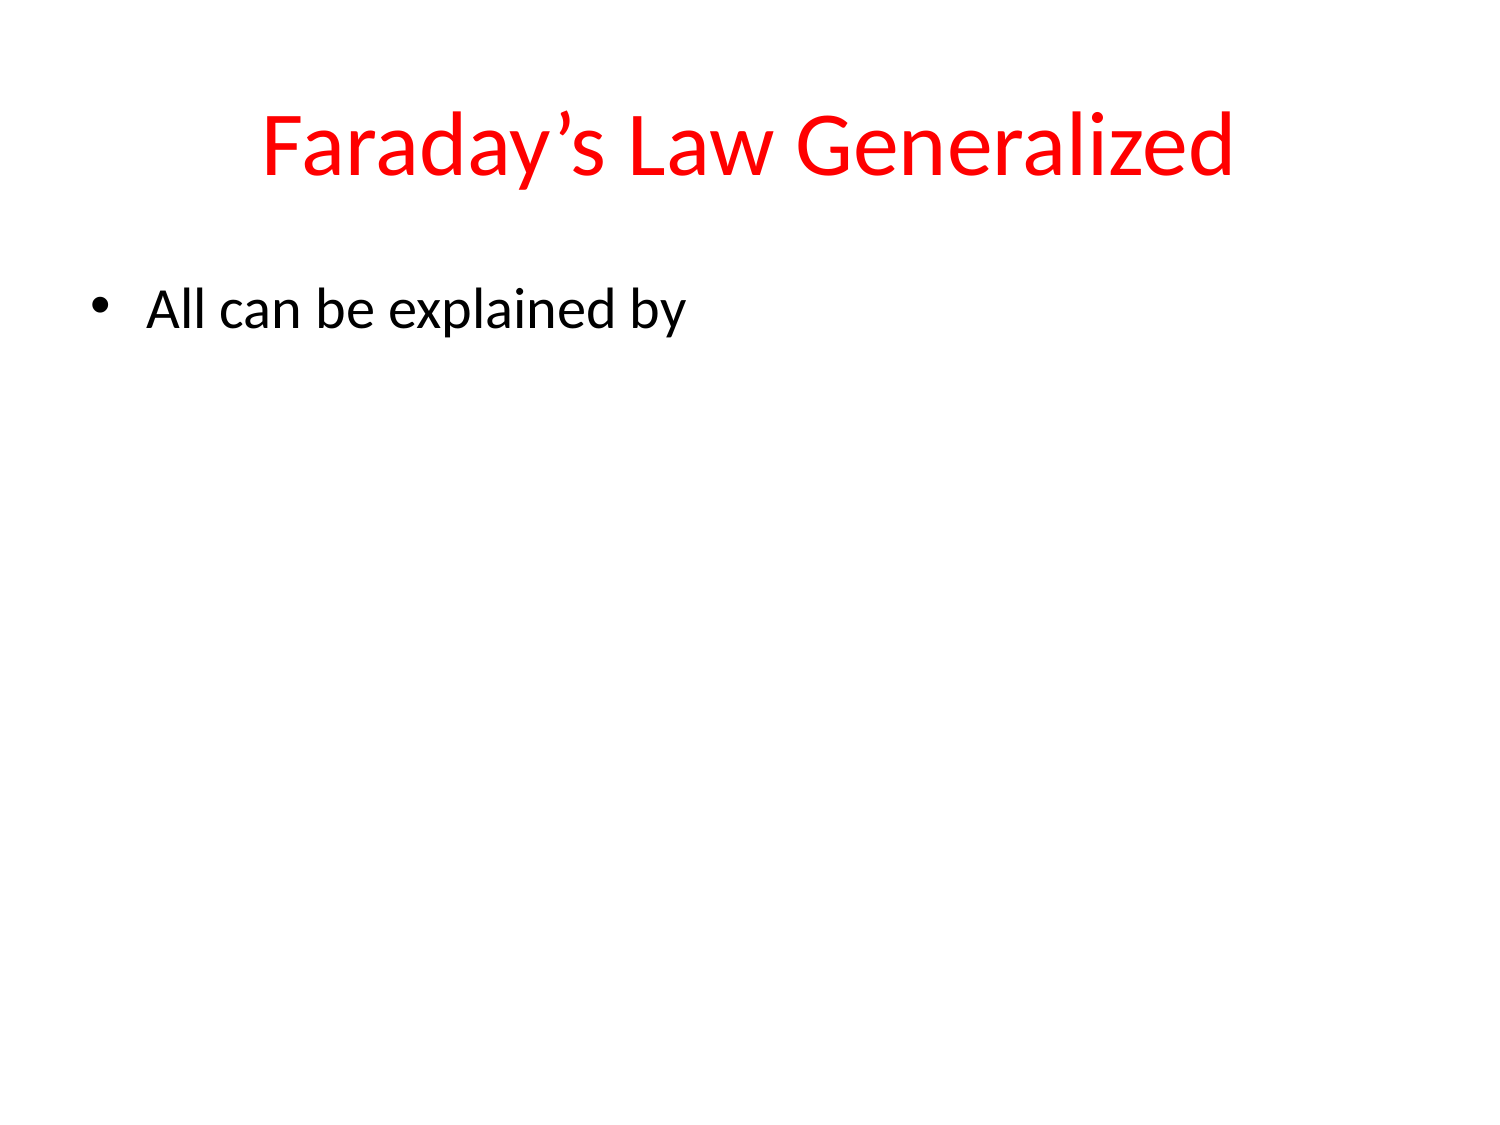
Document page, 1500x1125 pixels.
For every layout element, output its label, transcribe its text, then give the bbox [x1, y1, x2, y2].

title Faraday’s Law Generalized [75, 45, 1425, 233]
